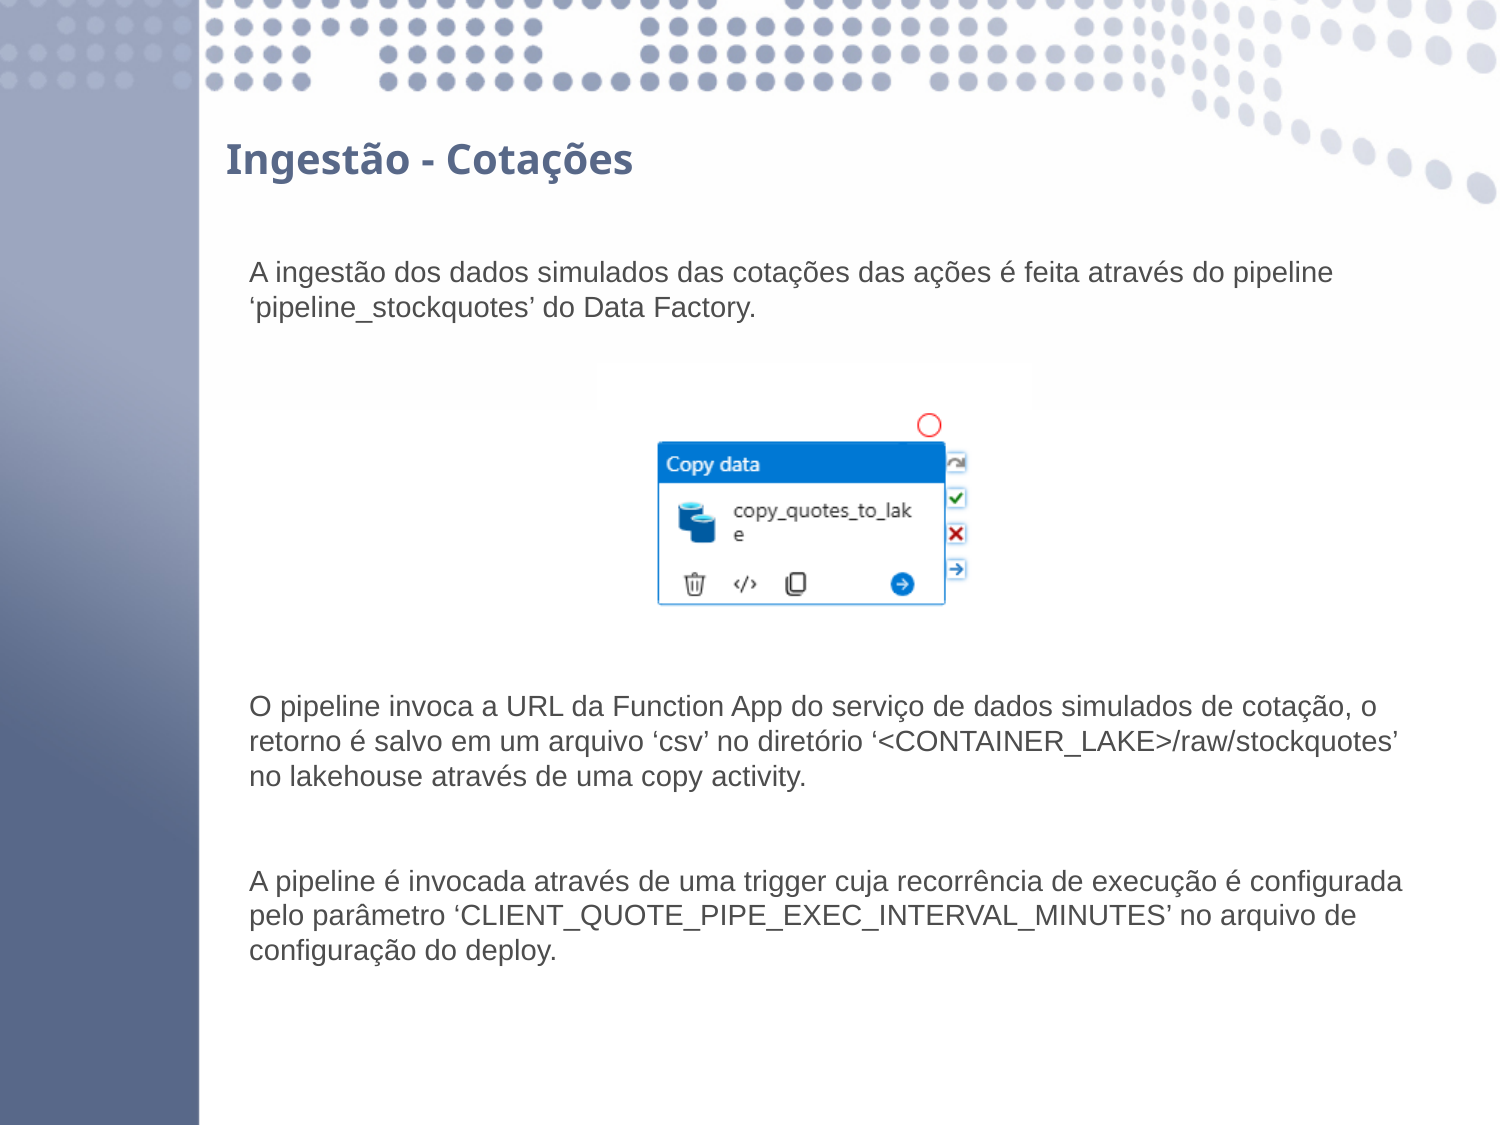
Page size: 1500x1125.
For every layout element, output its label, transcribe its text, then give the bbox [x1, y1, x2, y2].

picture [0, 0, 1500, 1125]
text_box O pipeline invoca a URL da Function App do serviço de dados simulados de cotação, o retorno é salvo em um arquivo ‘csv’ no diretório ‘<CONTAINER_LAKE>/raw/stockquotes’ no lakehouse através de uma copy activity. A pipeline é invocada através de uma trigger cuja recorrência de execução é configurada pelo parâmetro ‘CLIENT_QUOTE_PIPE_EXEC_INTERVAL_MINUTES’ no arquivo de configuração do deploy. [234, 679, 1430, 974]
text_box A ingestão dos dados simulados das cotações das ações é feita através do pipeline ‘pipeline_stockquotes’ do Data Factory. [234, 246, 1360, 331]
text_box Ingestão - Cotações [210, 117, 1418, 200]
